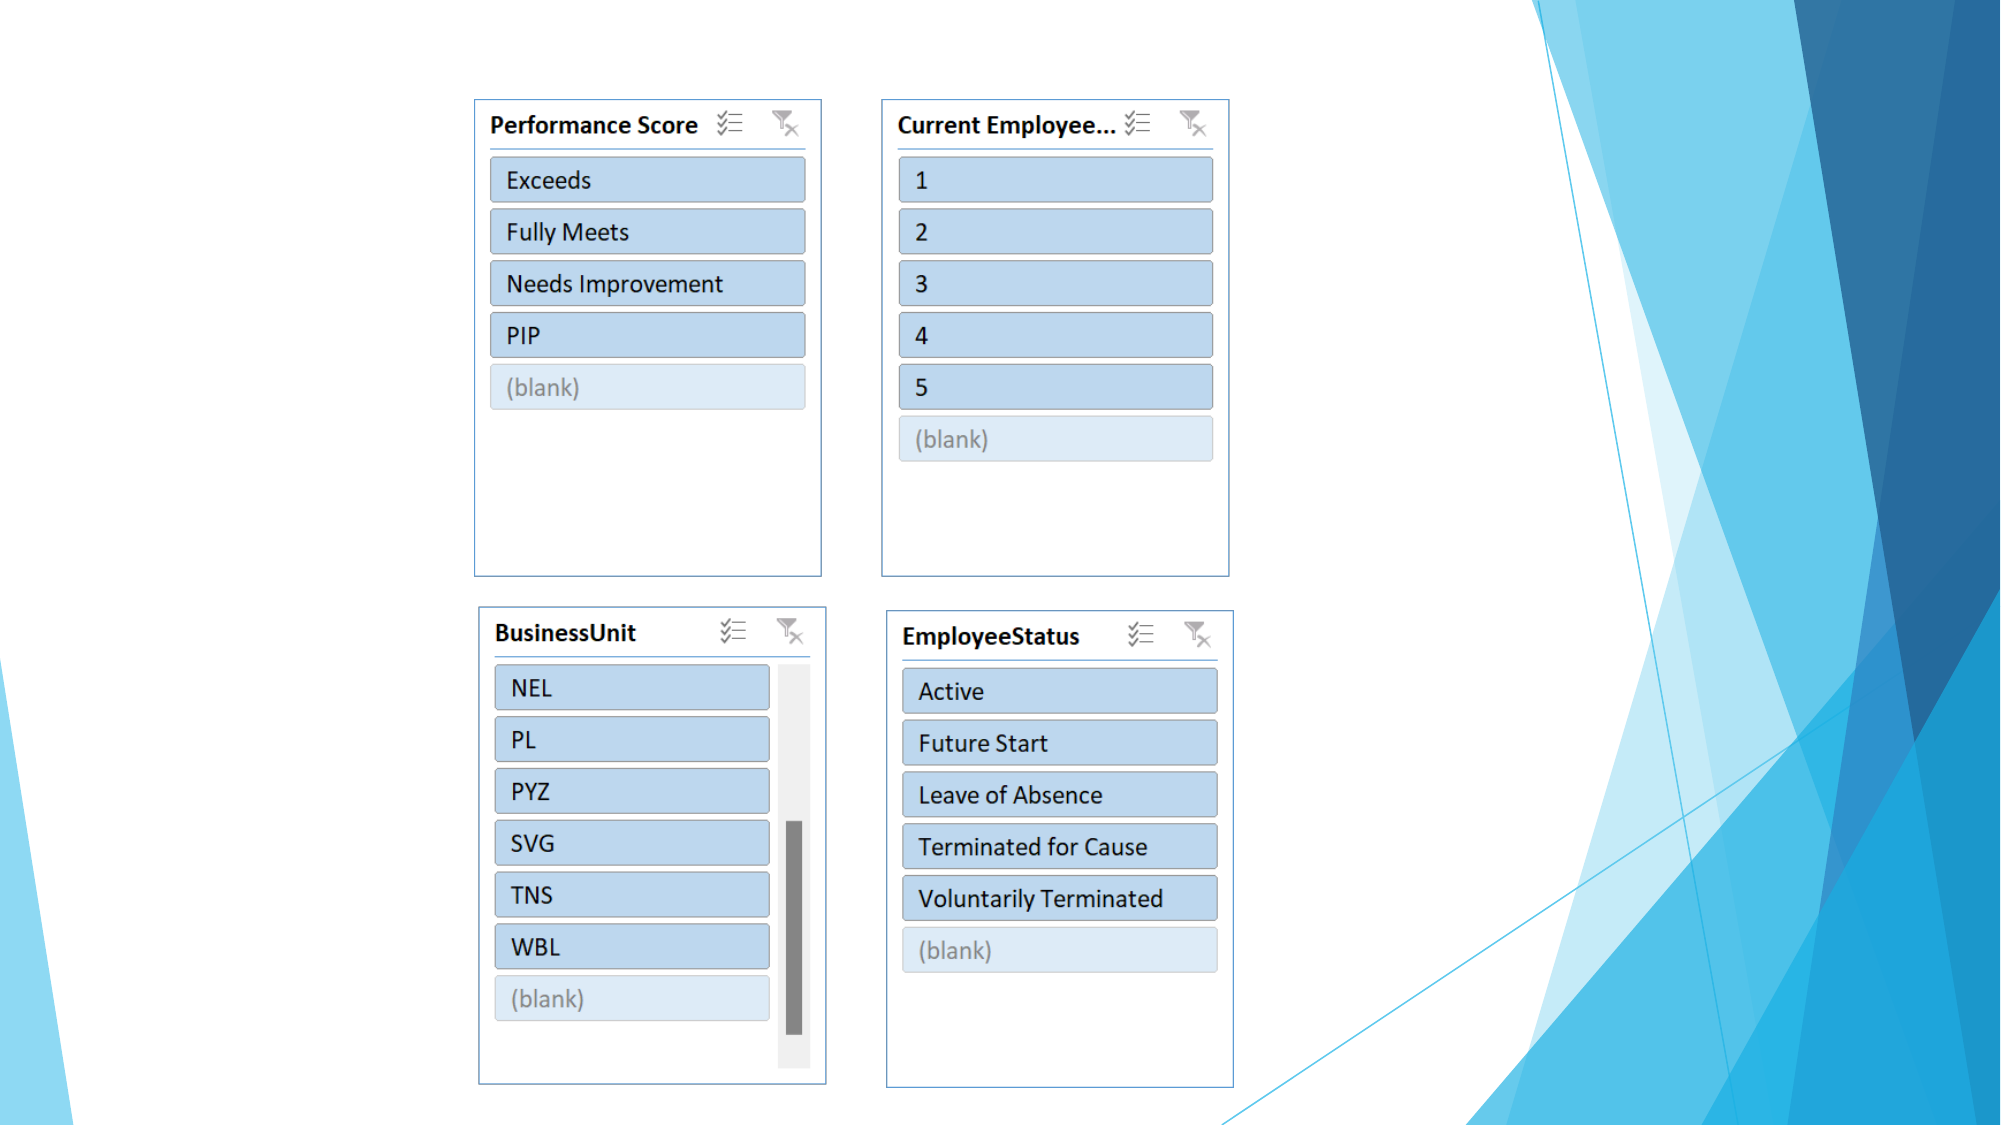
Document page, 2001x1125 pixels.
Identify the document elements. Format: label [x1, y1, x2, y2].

picture [474, 99, 1234, 1088]
